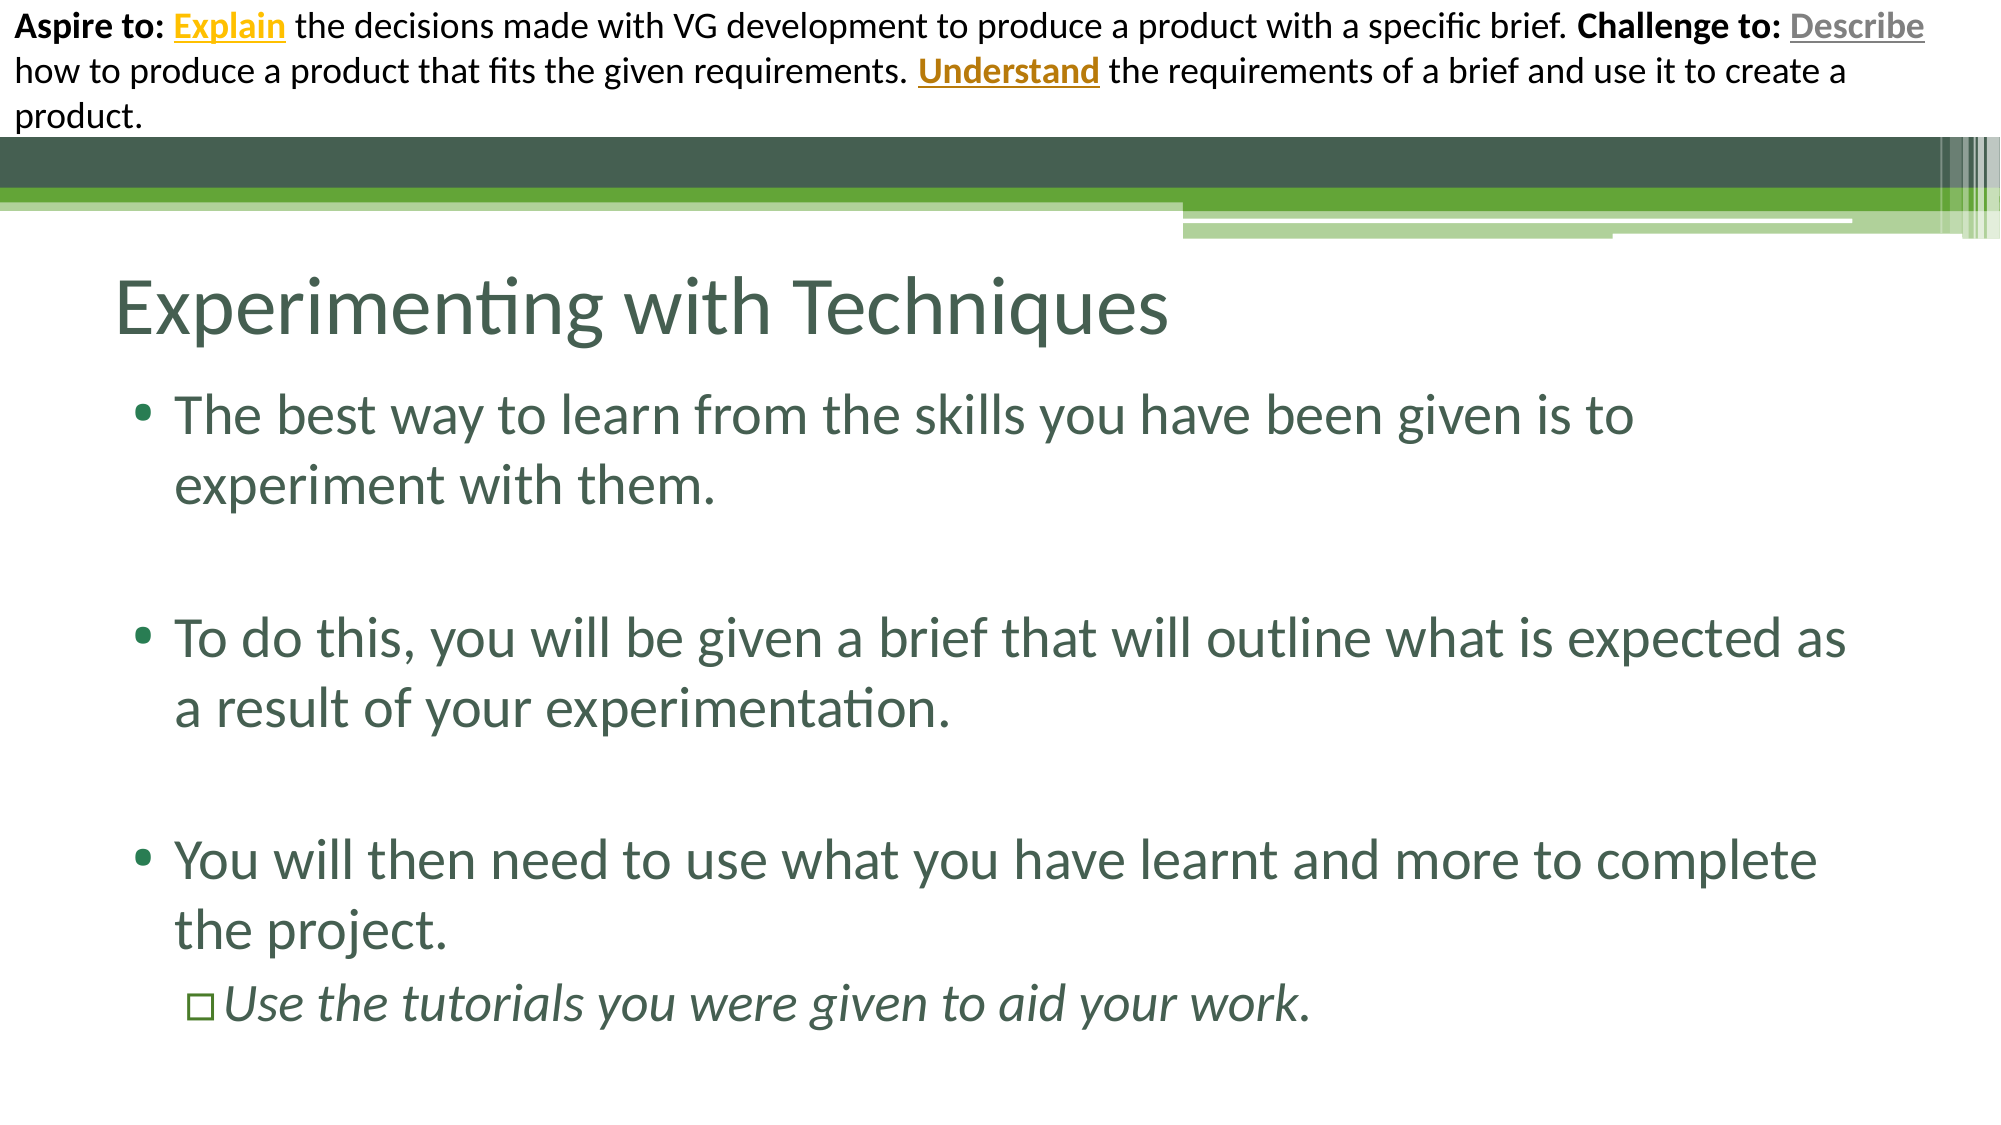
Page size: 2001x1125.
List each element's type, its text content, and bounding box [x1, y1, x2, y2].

title Experimenting with Techniques [99, 240, 1900, 363]
list The best way to learn from the skills you have been given is to experiment with them. To do this, you will be given a brief that will outline what is expected as a result of your experimentation. You will then need to use what you have learnt and more to complete the project. Use the tutorials you were given to aid your work. [99, 368, 1900, 1079]
